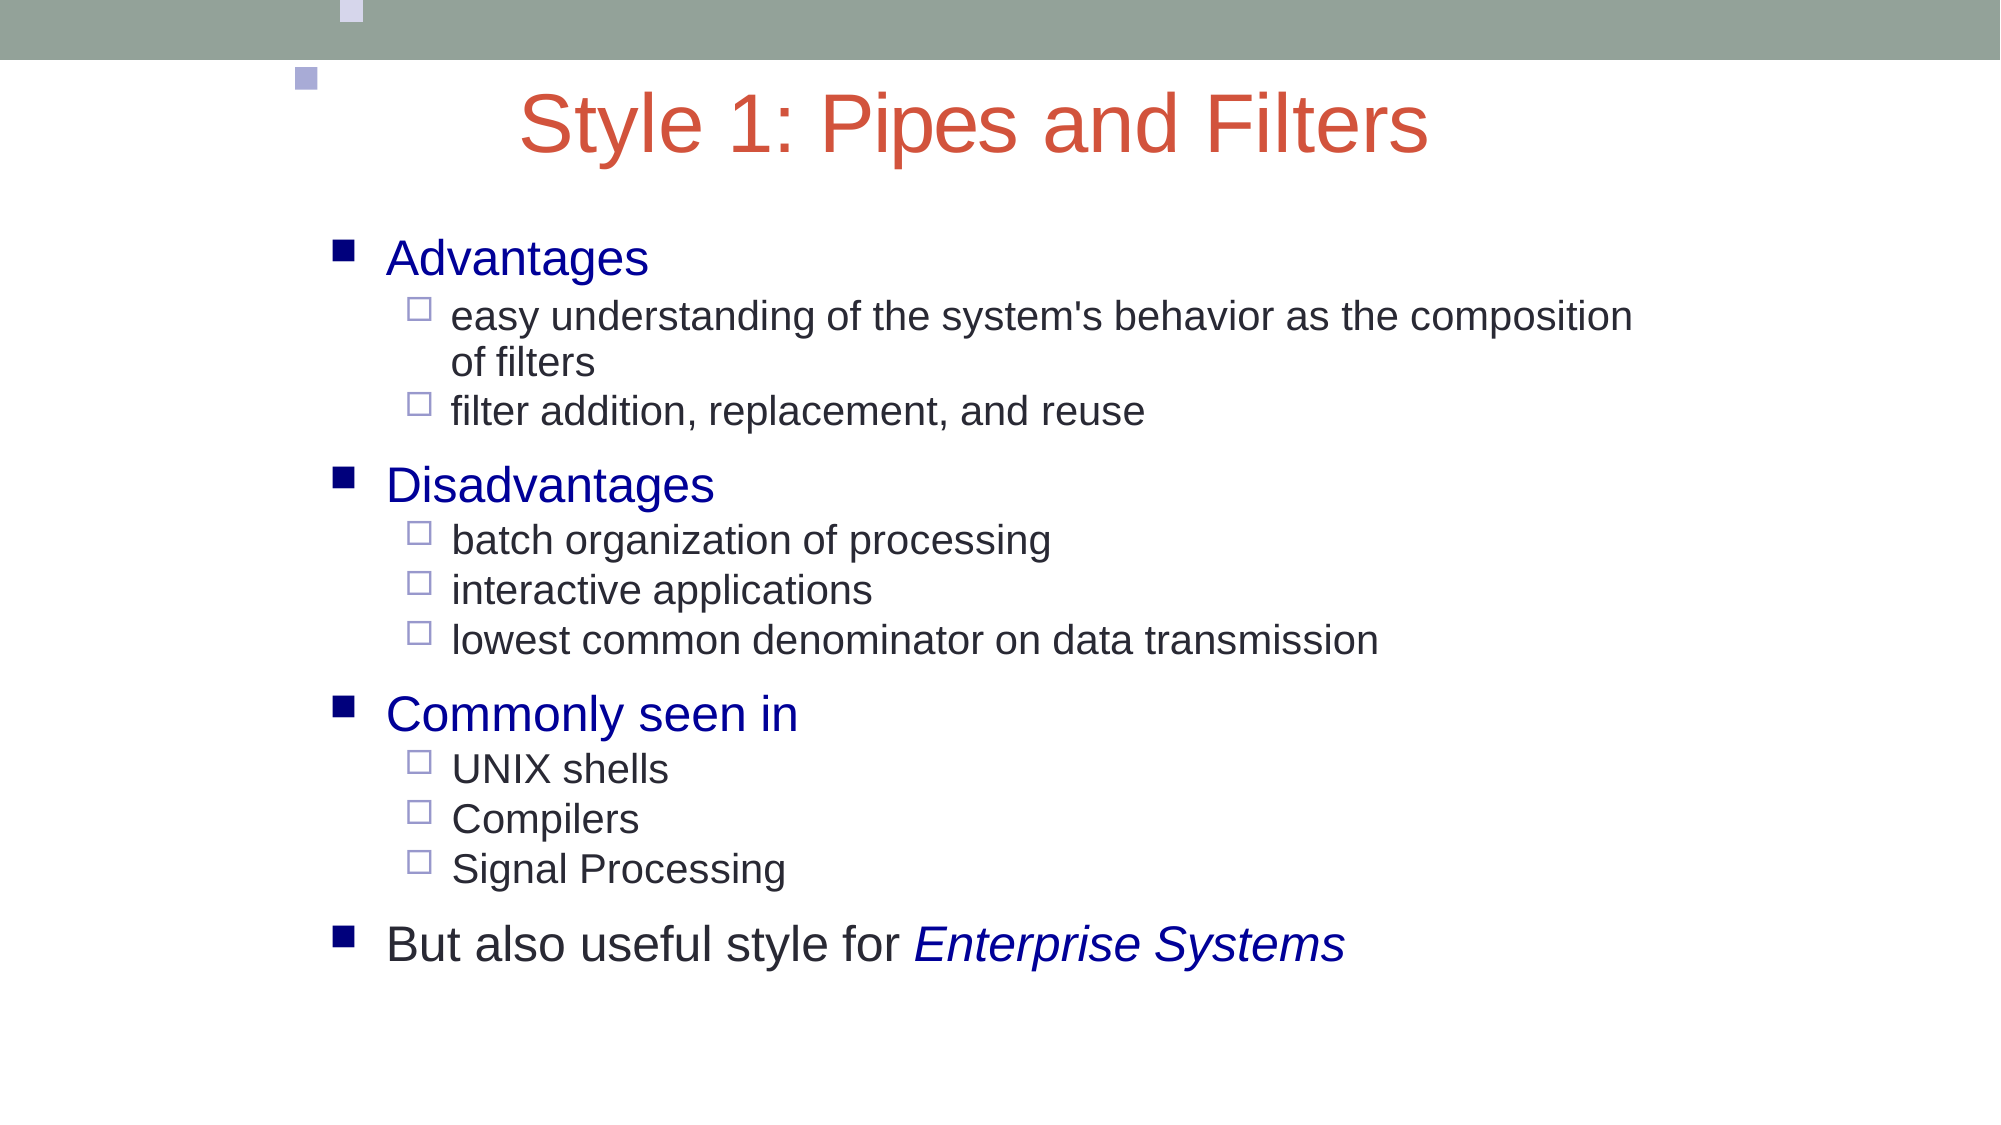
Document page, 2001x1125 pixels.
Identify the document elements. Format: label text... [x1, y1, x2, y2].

text_box [295, 67, 318, 90]
text_box [339, 0, 363, 23]
title Style 1: Pipes and Filters [505, 20, 2000, 209]
text_box Advantages easy understanding of the system's behavior as the composition of filters filter addition, replacement, and reuse Disadvantages batch organization of processing interactive applications lowest common denominator on data transmission Commonly seen in UNIX shells Compilers Signal Processing But also useful style for Enterprise Systems [327, 225, 1676, 972]
